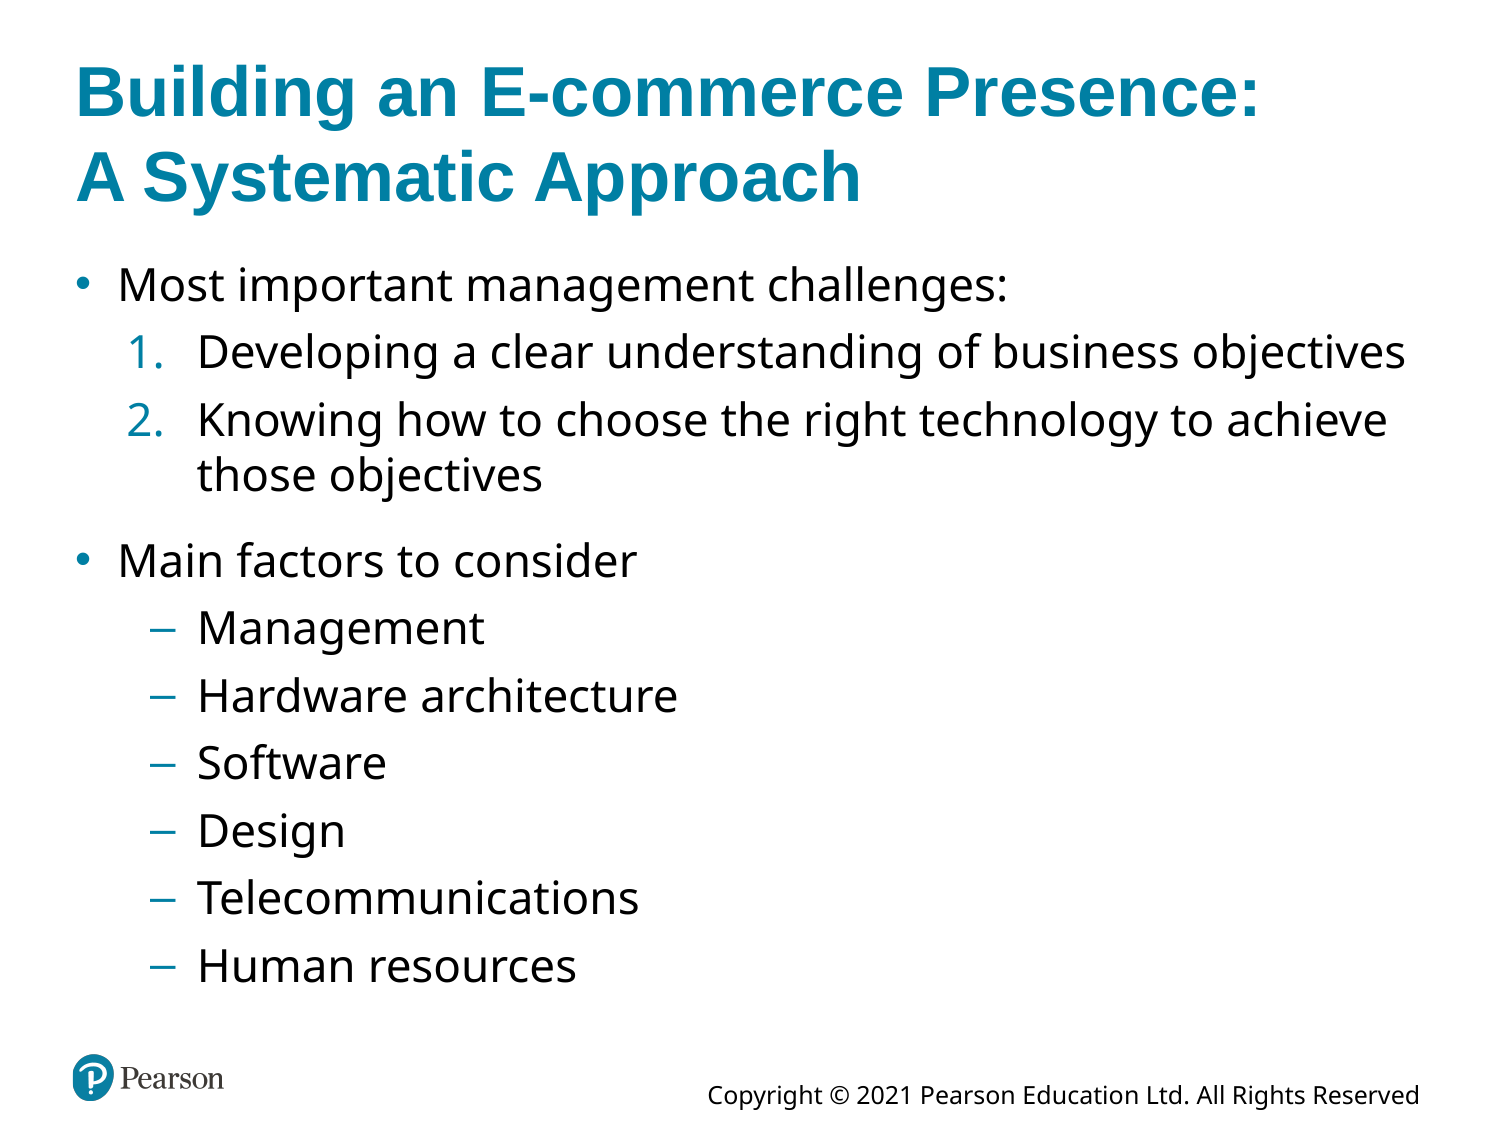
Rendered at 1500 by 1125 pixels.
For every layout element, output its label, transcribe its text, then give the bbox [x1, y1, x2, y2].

picture [98, 1054, 224, 1101]
picture [80, 1063, 106, 1088]
picture [72, 1087, 83, 1101]
list Most important management challenges: Developing a clear understanding of business objectives Knowing how to choose the right technology to achieve those objectives Main factors to consider Management Hardware architecture Software Design Telecommunications Human resources [75, 255, 1425, 1008]
title Building an E-commerce Presence: A Systematic Approach [75, 35, 1425, 216]
picture [72, 1054, 88, 1070]
